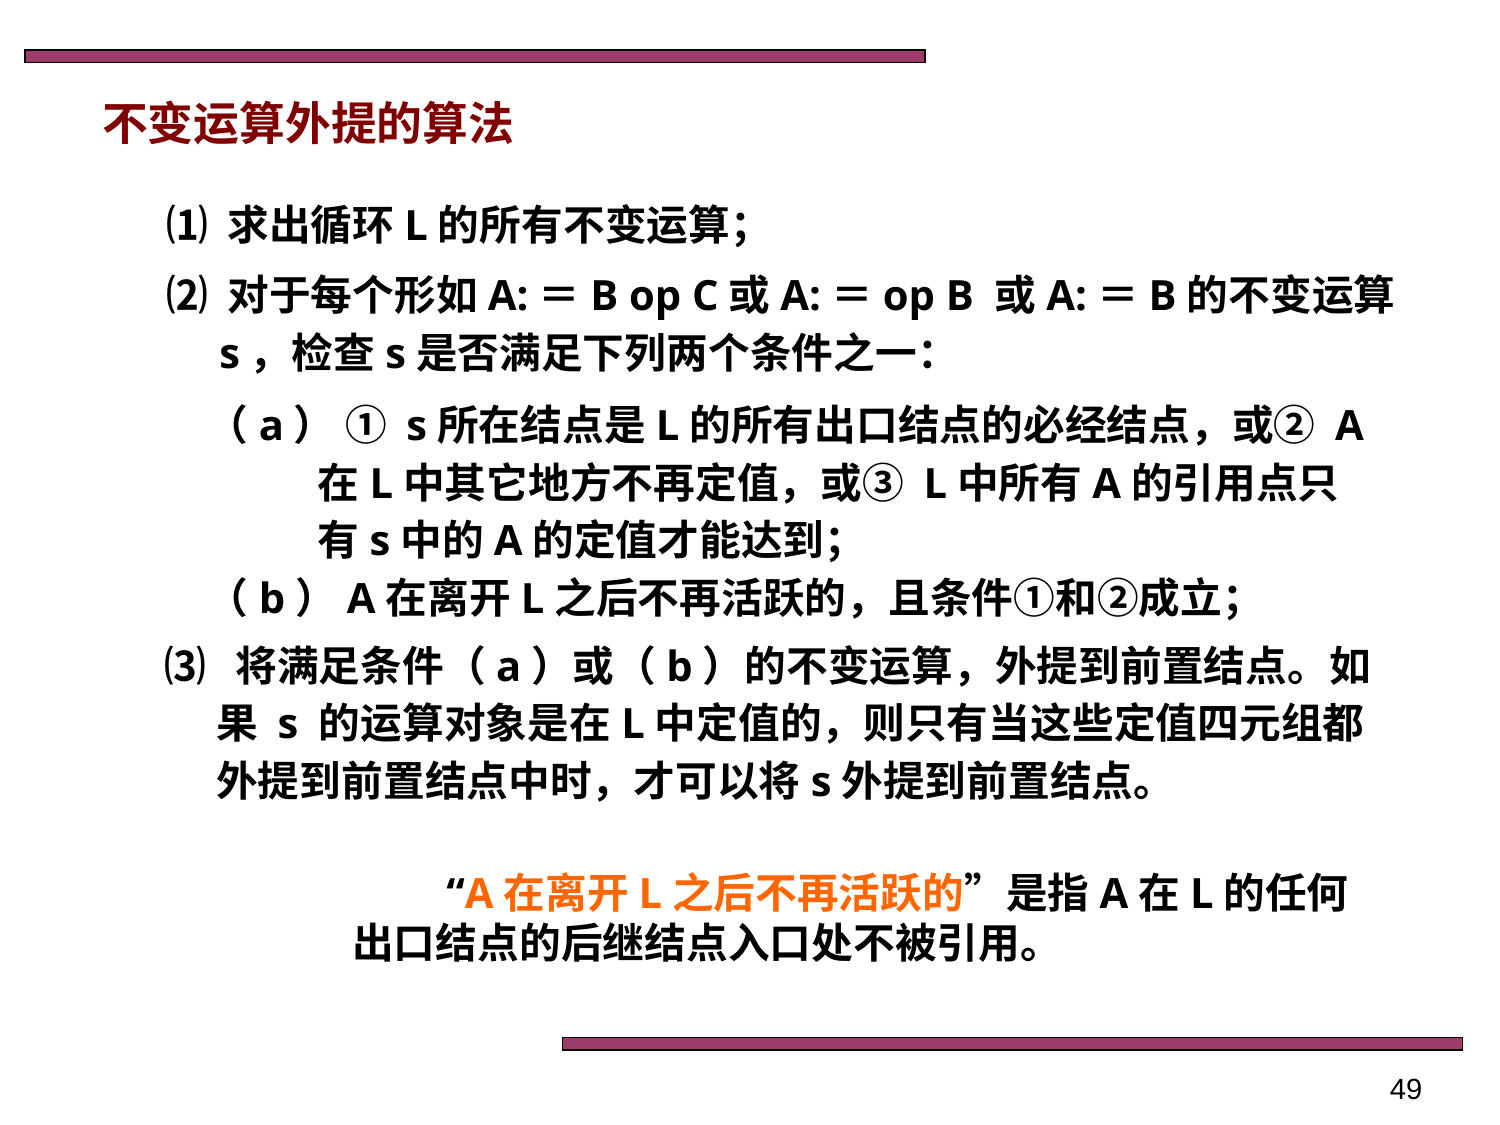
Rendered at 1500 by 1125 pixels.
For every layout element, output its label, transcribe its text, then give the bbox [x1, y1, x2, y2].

text_box ⑶ 将满足条件（a）或（b）的不变运算，外提到前置结点。如果 s 的运算对象是在L中定值的，则只有当这些定值四元组都外提到前置结点中时，才可以将s外提到前置结点。 [150, 624, 1388, 812]
text_box ⑴ 求出循环L的所有不变运算； ⑵ 对于每个形如A:＝B op C或A:＝op B 或A:＝B的不变运算s，检查s是否满足下列两个条件之一： [151, 184, 1414, 384]
slide_number 49 [1087, 1062, 1438, 1103]
text_box （a） ① s所在结点是L的所有出口结点的必经结点，或② A在L中其它地方不再定值，或③ L中所有A的引用点只有s中的A的定值才能达到； （b）A在离开L之后不再活跃的，且条件①和②成立； [192, 384, 1389, 629]
text_box “A在离开L之后不再活跃的”是指A在L的任何出口结点的后继结点入口处不被引用。 [337, 859, 1388, 975]
text_box 不变运算外提的算法 [87, 87, 888, 158]
